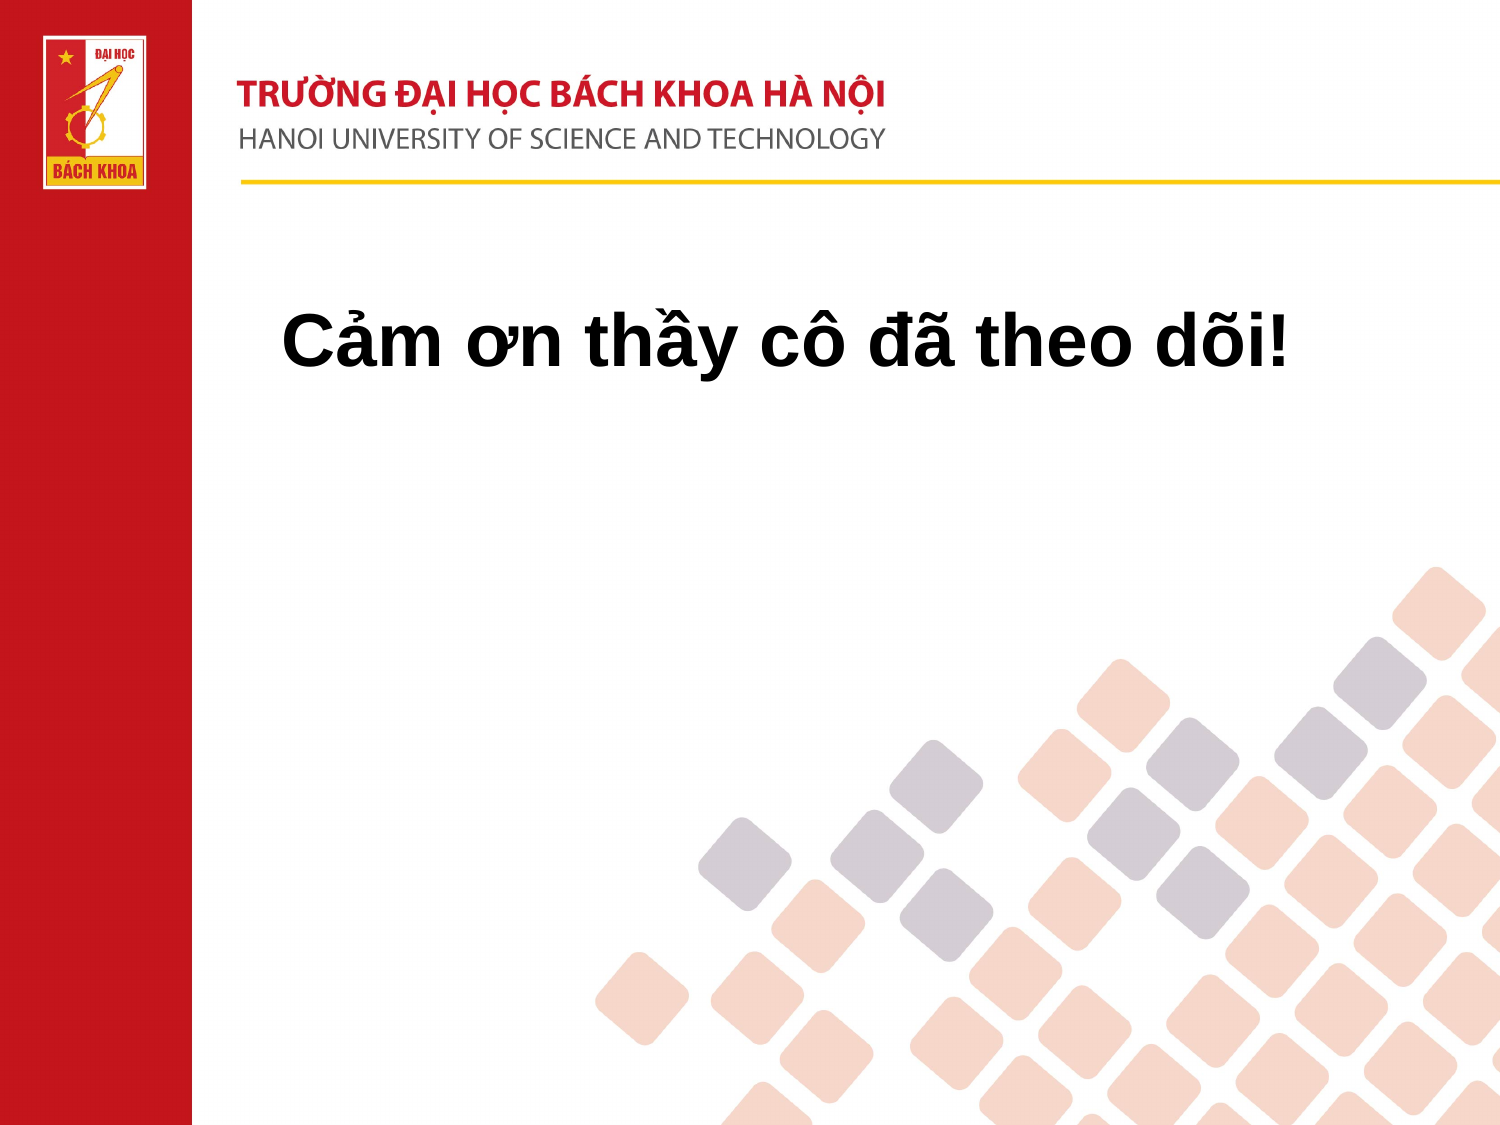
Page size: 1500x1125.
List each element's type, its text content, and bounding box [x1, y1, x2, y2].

picture [0, 0, 1500, 1125]
text_box Cảm ơn thầy cô đã theo dõi! [266, 294, 1500, 512]
